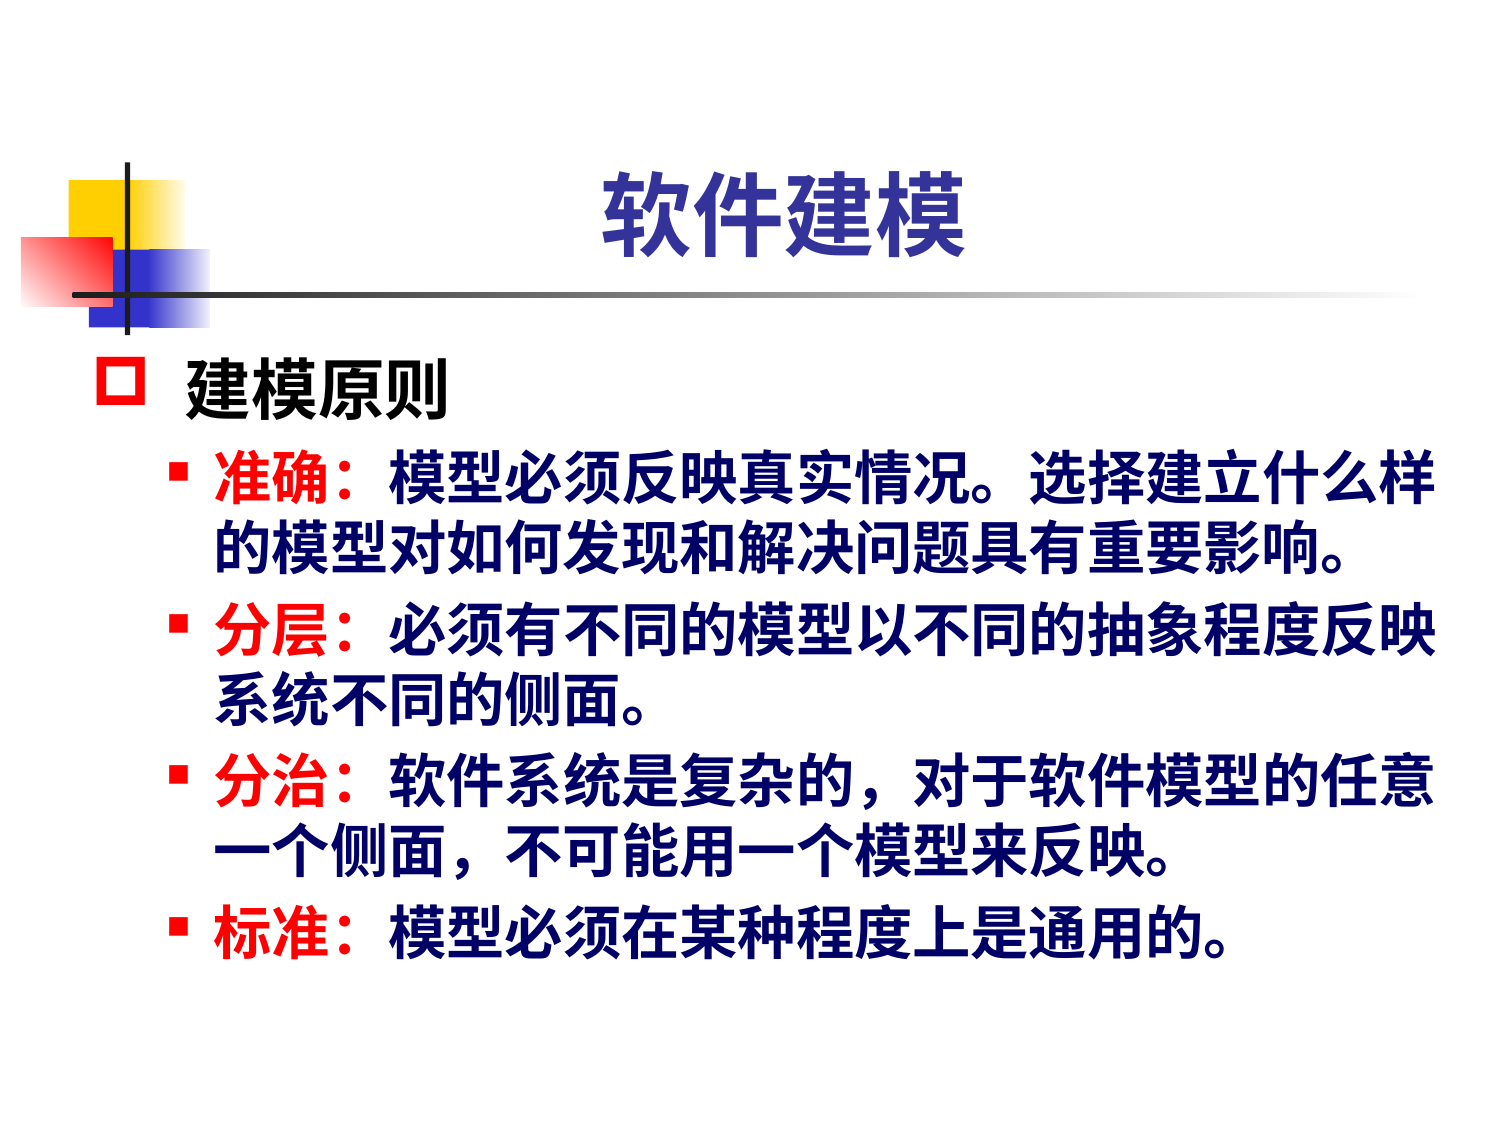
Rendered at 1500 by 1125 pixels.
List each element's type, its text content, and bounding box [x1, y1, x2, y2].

list 建模原则 准确：模型必须反映真实情况。选择建立什么样的模型对如何发现和解决问题具有重要影响。 分层：必须有不同的模型以不同的抽象程度反映系统不同的侧面。 分治：软件系统是复杂的，对于软件模型的任意一个侧面，不可能用一个模型来反映。 标准：模型必须在某种程度上是通用的。 [76, 349, 1468, 1106]
title 软件建模 [188, 125, 1400, 275]
